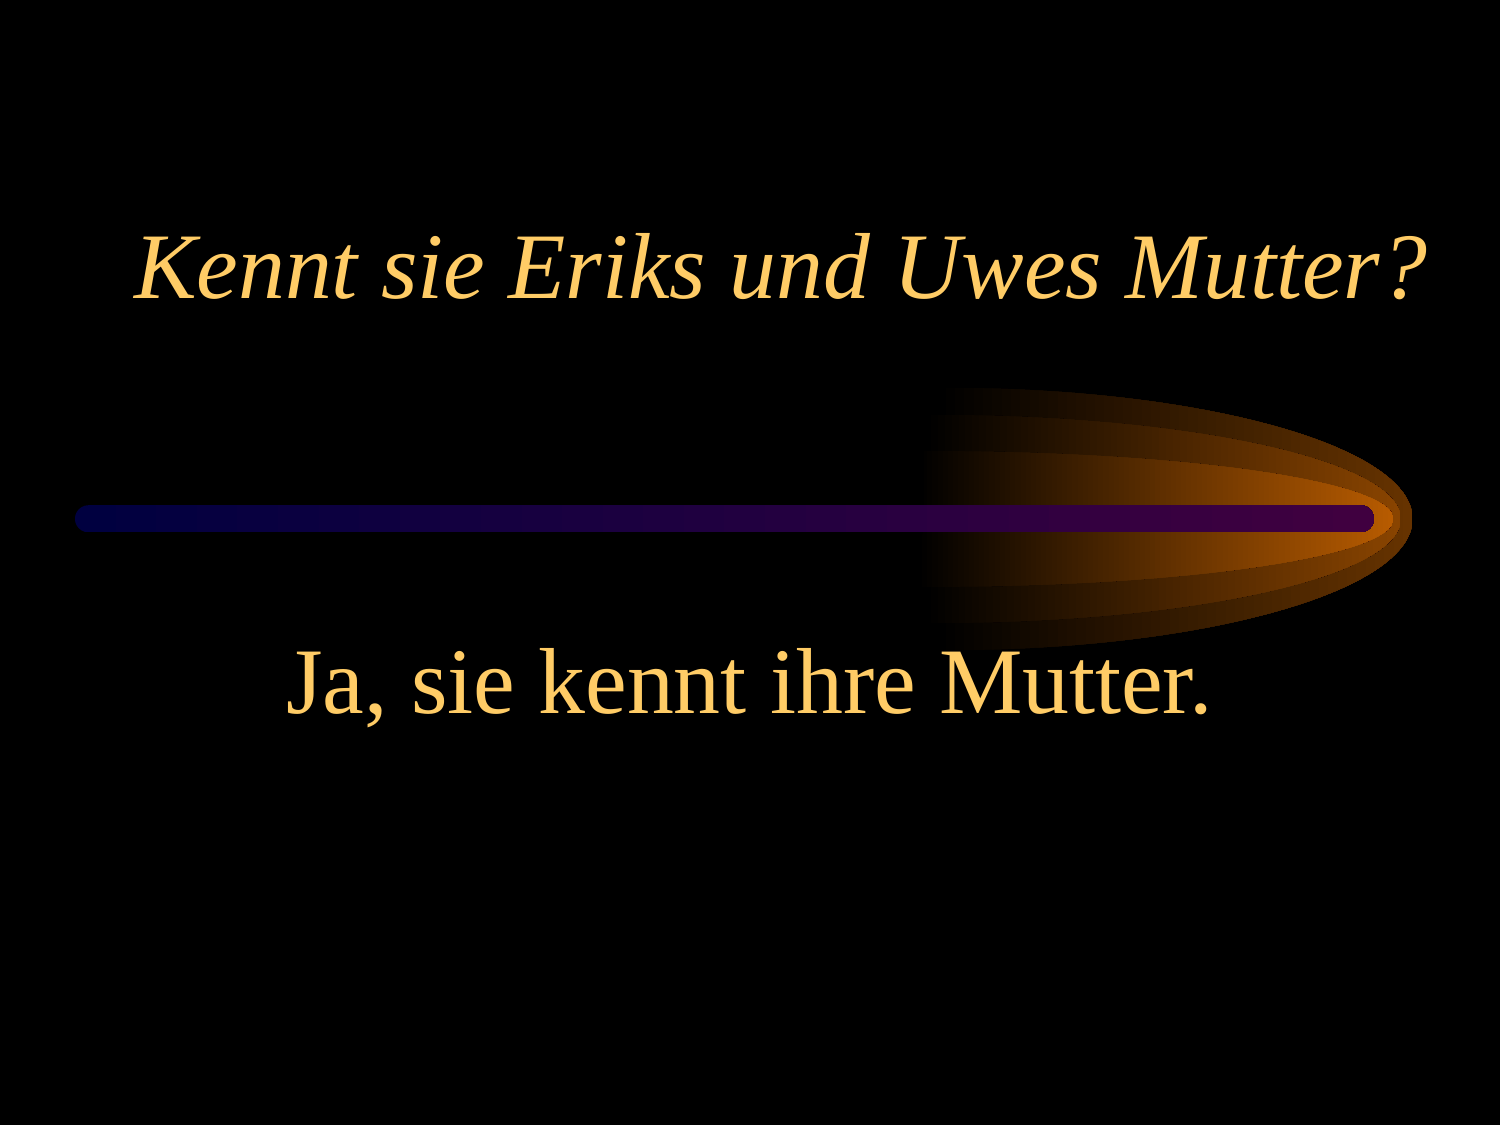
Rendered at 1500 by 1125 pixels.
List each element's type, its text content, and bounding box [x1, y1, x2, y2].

subtitle Ja, sie kennt ihre Mutter. [224, 612, 1276, 901]
title Kennt sie Eriks und Uwes Mutter? [56, 137, 1444, 326]
